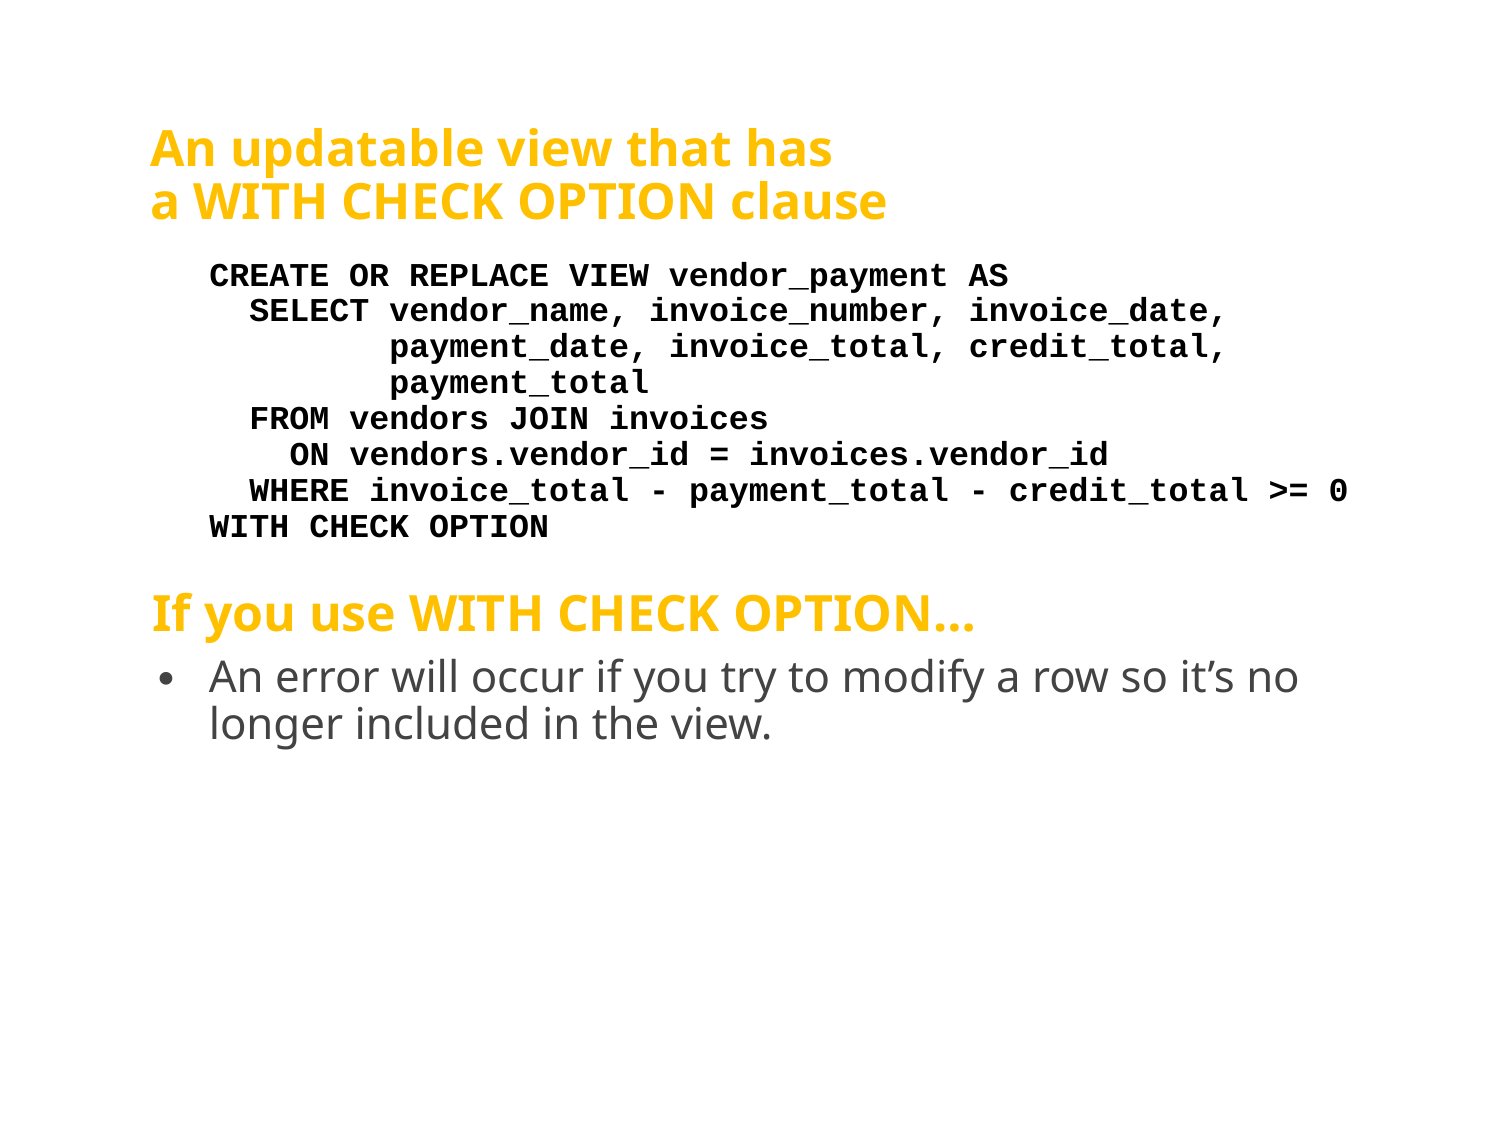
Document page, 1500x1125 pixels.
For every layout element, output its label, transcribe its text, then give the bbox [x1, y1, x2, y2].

title An updatable view that has a WITH CHECK OPTION clause [150, 82, 1350, 249]
list CREATE OR REPLACE VIEW vendor_payment AS SELECT vendor_name, invoice_number, invoice_date, payment_date, invoice_total, credit_total, payment_total FROM vendors JOIN invoices ON vendors.vendor_id = invoices.vendor_id WHERE invoice_total - payment_total - credit_total >= 0 WITH CHECK OPTION If you use WITH CHECK OPTION… An error will occur if you try to modify a row so it’s no longer included in the view. [137, 249, 1375, 975]
